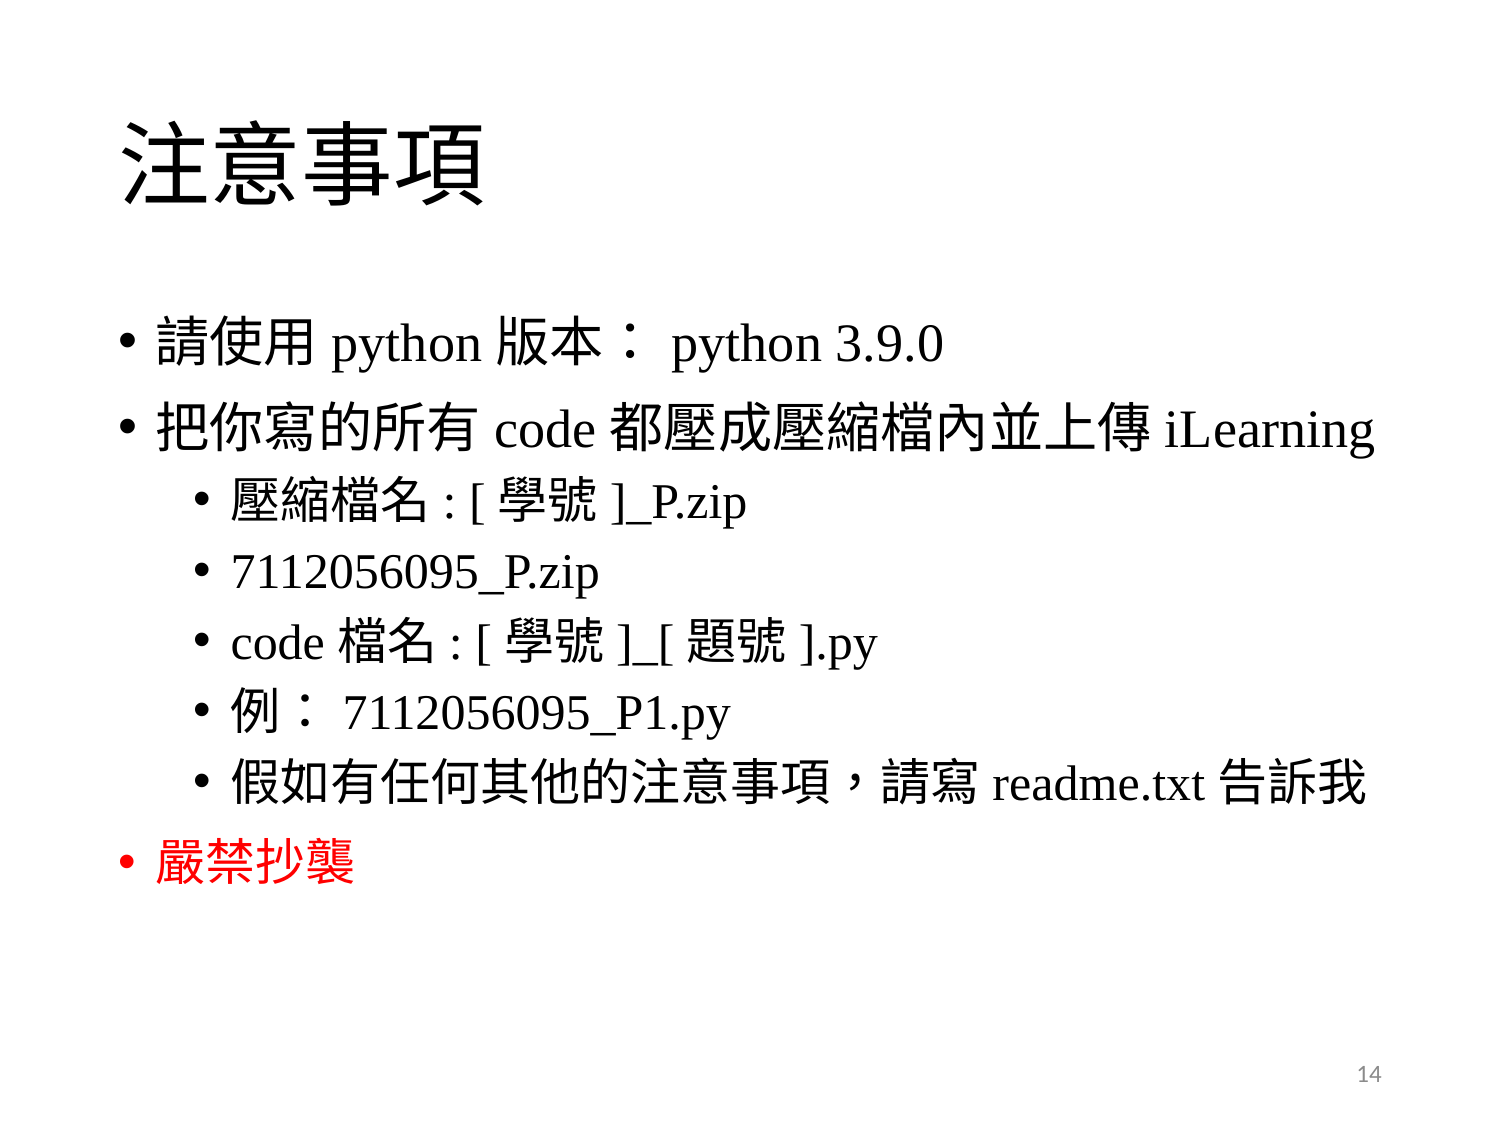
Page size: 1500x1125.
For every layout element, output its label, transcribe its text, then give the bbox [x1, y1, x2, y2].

list 請使用python版本：python 3.9.0 把你寫的所有code都壓成壓縮檔內並上傳iLearning 壓縮檔名: [學號]_P.zip 7112056095_P.zip code檔名: [學號]_[題號].py 例：7112056095_P1.py 假如有任何其他的注意事項，請寫readme.txt告訴我 嚴禁抄襲 [103, 299, 1397, 1014]
title 注意事項 [103, 59, 1397, 278]
slide_number 14 [1059, 1042, 1397, 1103]
